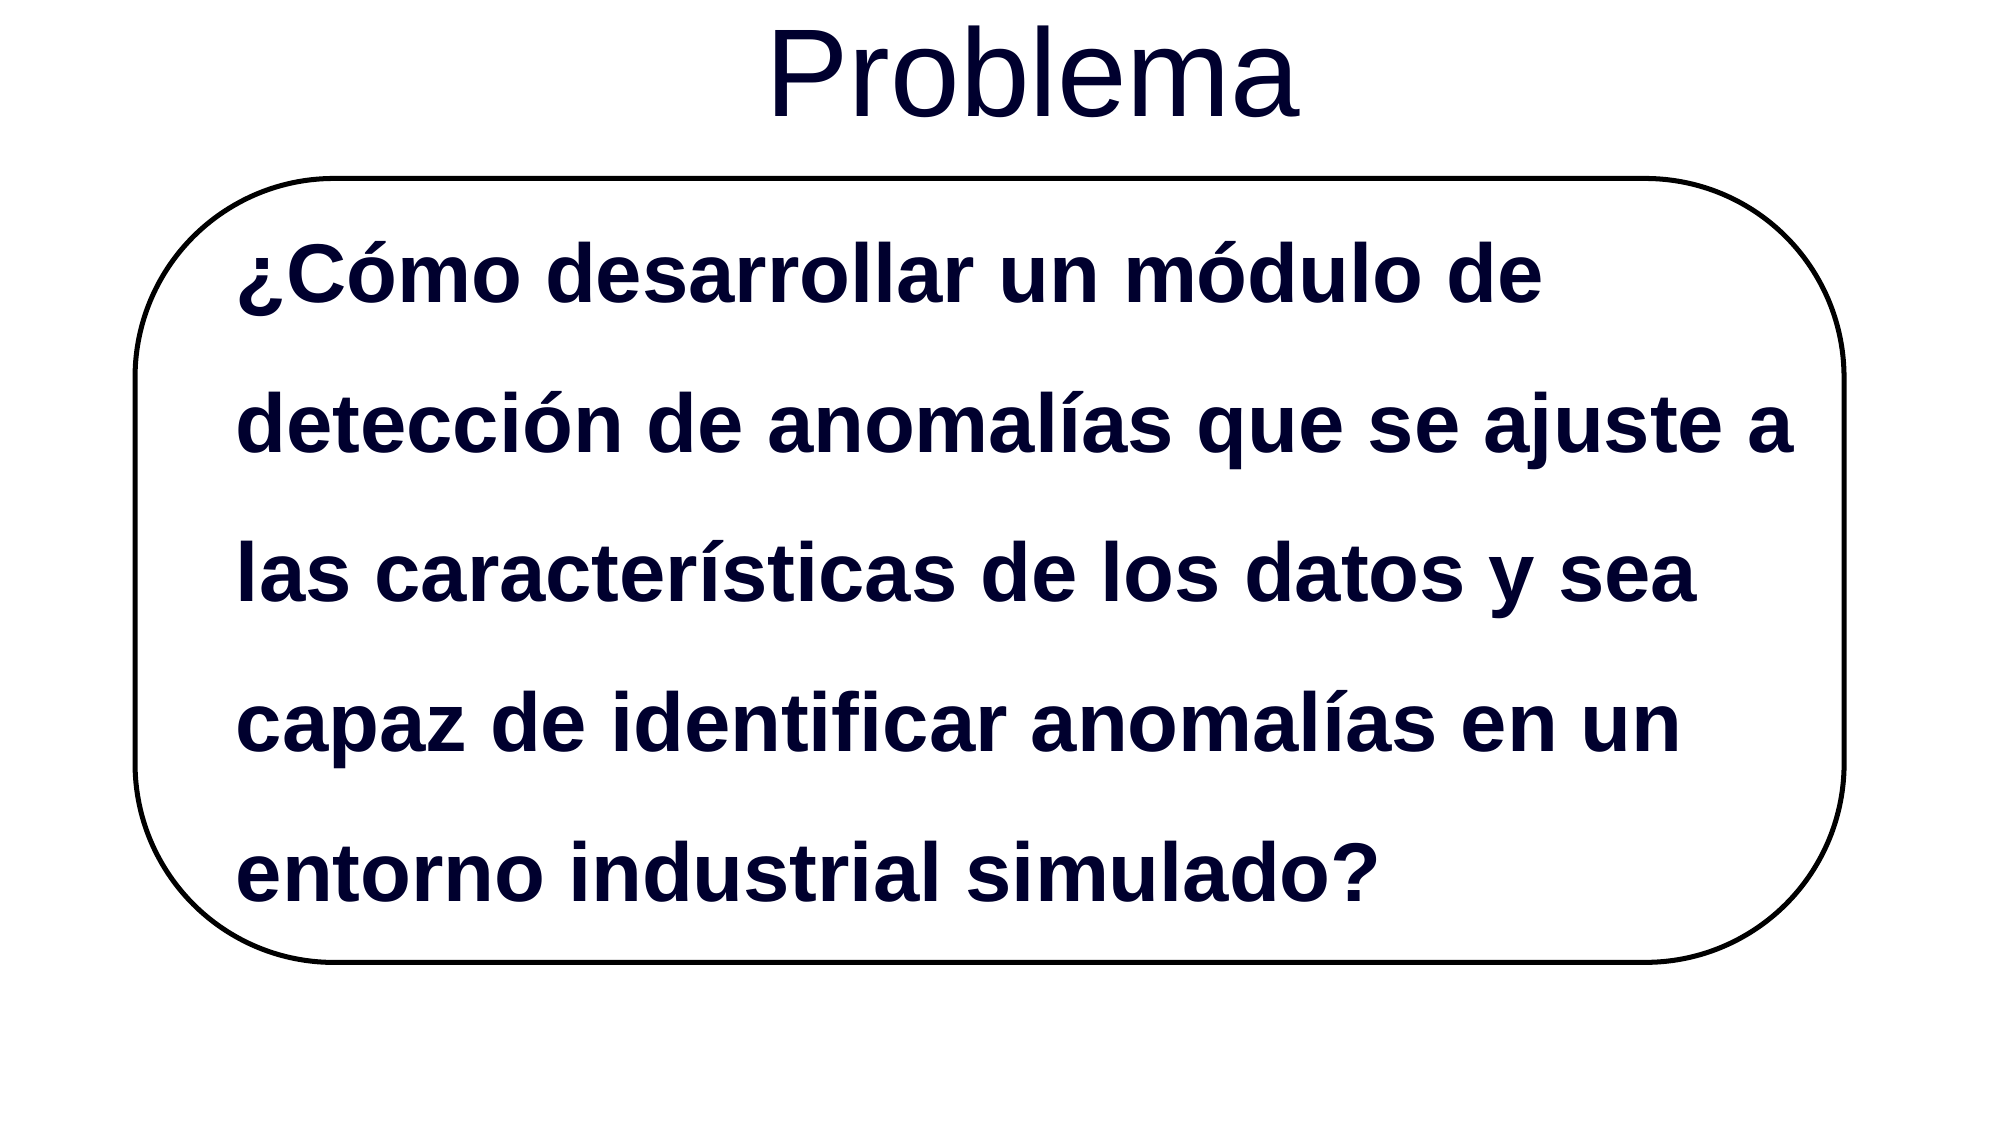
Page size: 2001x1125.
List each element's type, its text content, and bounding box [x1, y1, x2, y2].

text_box [135, 204, 1845, 963]
text_box ¿Cómo desarrollar un módulo de detección de anomalías que se ajuste a las características de los datos y sea capaz de identificar anomalías en un entorno industrial simulado? [235, 168, 1881, 371]
text_box Problema [765, 22, 1201, 142]
